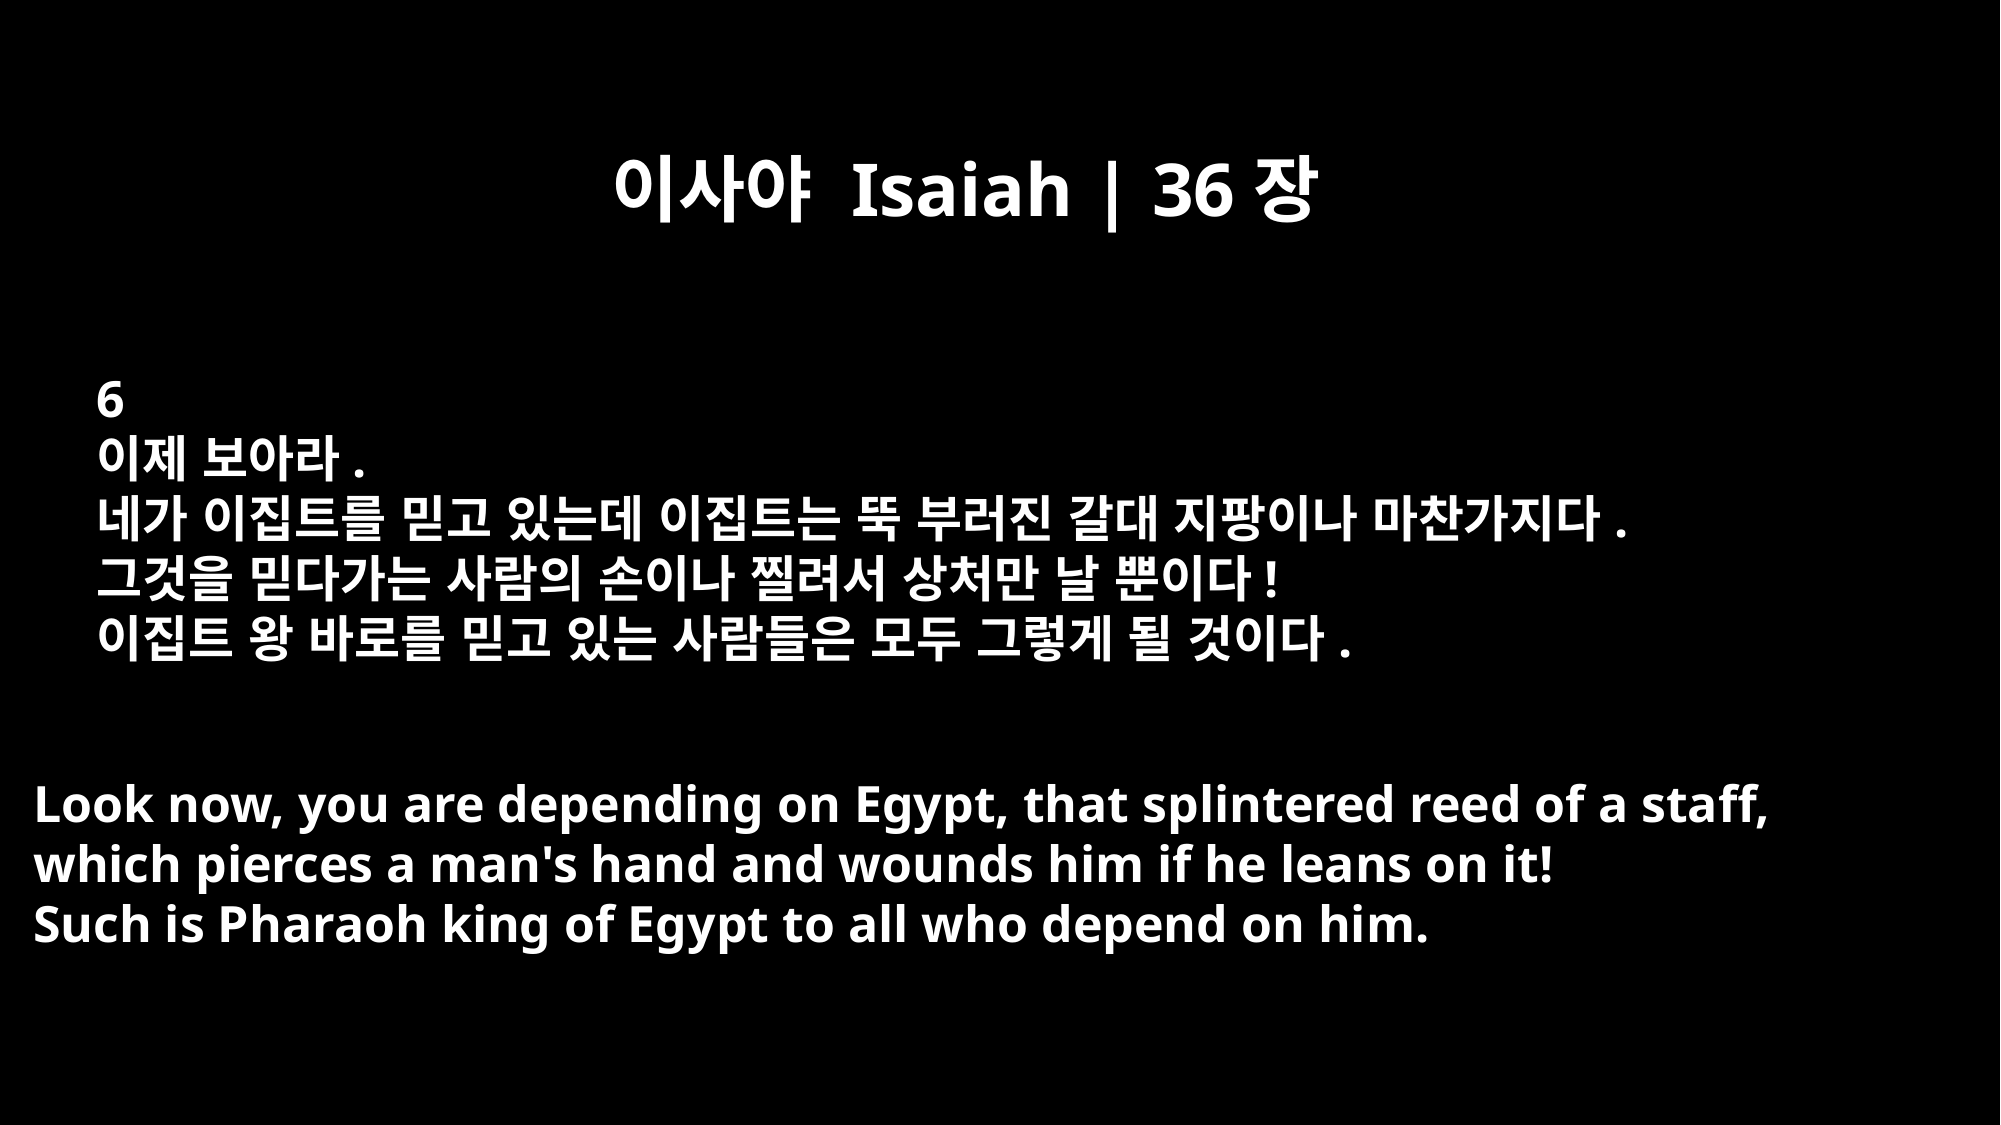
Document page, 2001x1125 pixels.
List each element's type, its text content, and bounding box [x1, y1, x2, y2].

text_box 이사야 Isaiah | 36장 [596, 136, 1336, 239]
text_box 6 이제 보아라. 네가 이집트를 믿고 있는데 이집트는 뚝 부러진 갈대 지팡이나 마찬가지다. 그것을 믿다가는 사람의 손이나 찔려서 상처만 날 뿐이다! 이집트 왕 바로를 믿고 있는 사람들은 모두 그렇게 될 것이다. [81, 359, 1644, 675]
text_box Look now, you are depending on Egypt, that splintered reed of a staff, which pierces a man's hand and wounds him if he leans on it! Such is Pharaoh king of Egypt to all who depend on him. [18, 764, 1786, 960]
